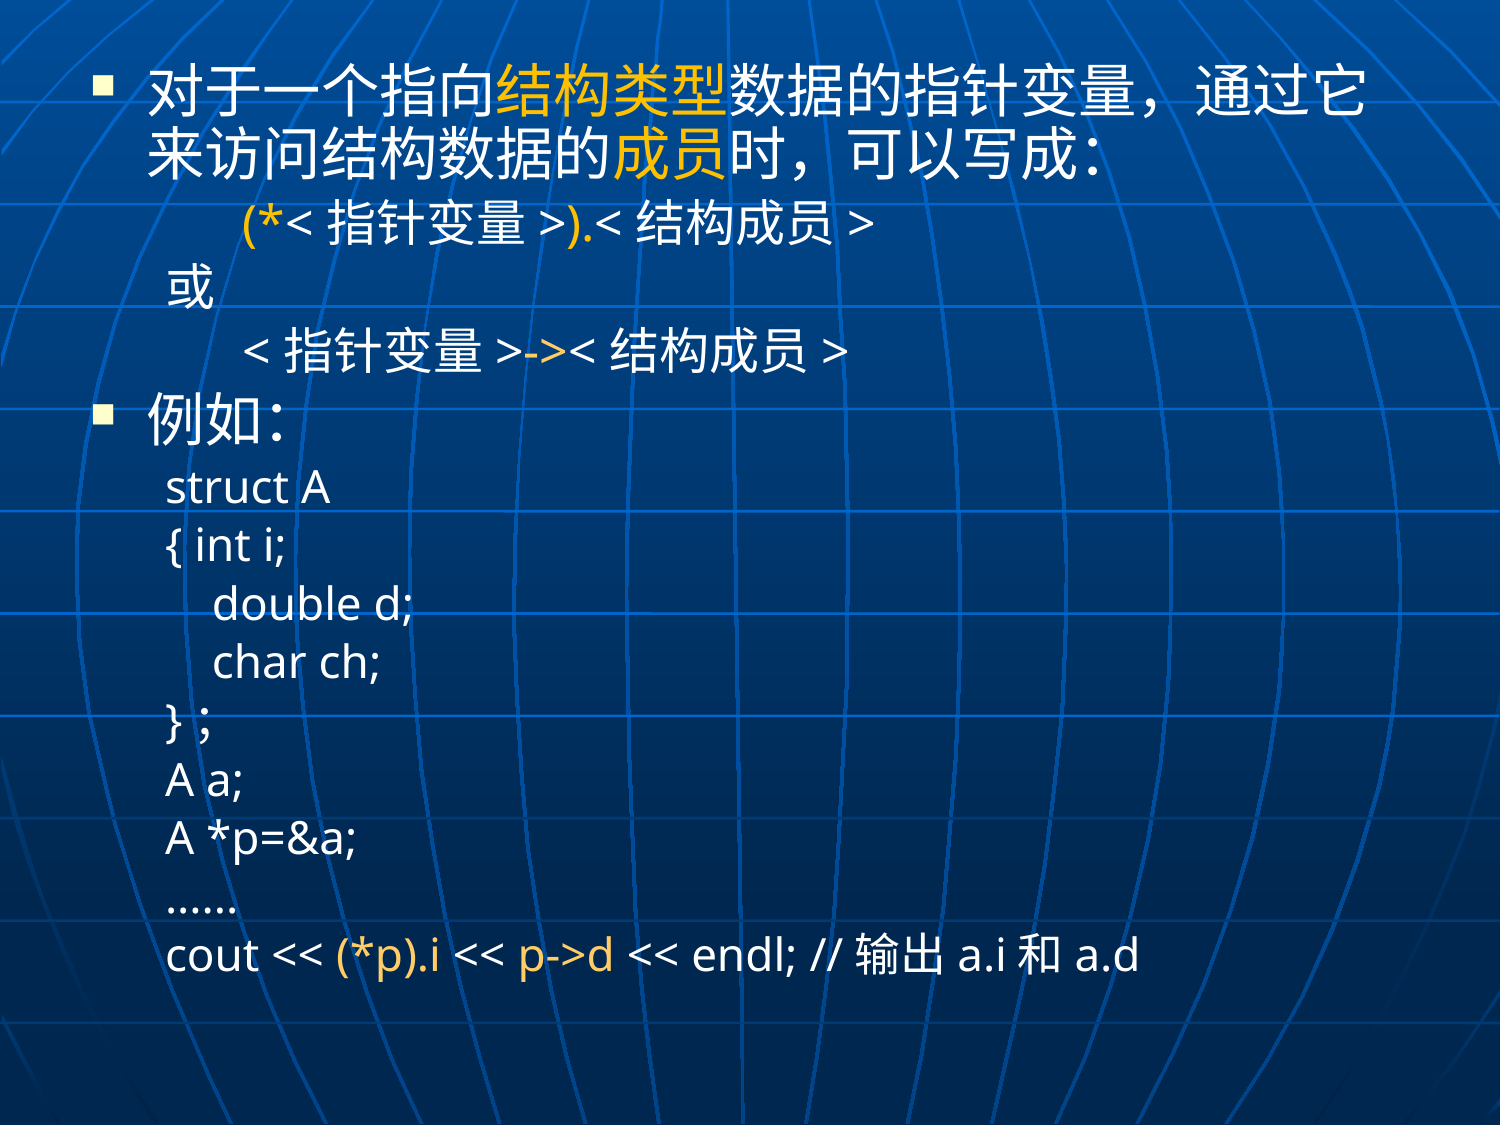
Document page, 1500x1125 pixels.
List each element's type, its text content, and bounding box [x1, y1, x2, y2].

list 对于一个指向结构类型数据的指针变量，通过它来访问结构数据的成员时，可以写成： (*<指针变量>).<结构成员> 或 <指针变量>-><结构成员> 例如： struct A { int i; double d; char ch; }； A a; A *p=&a; ...... cout << (*p).i << p->d << endl; //输出a.i和a.d [75, 54, 1425, 1071]
